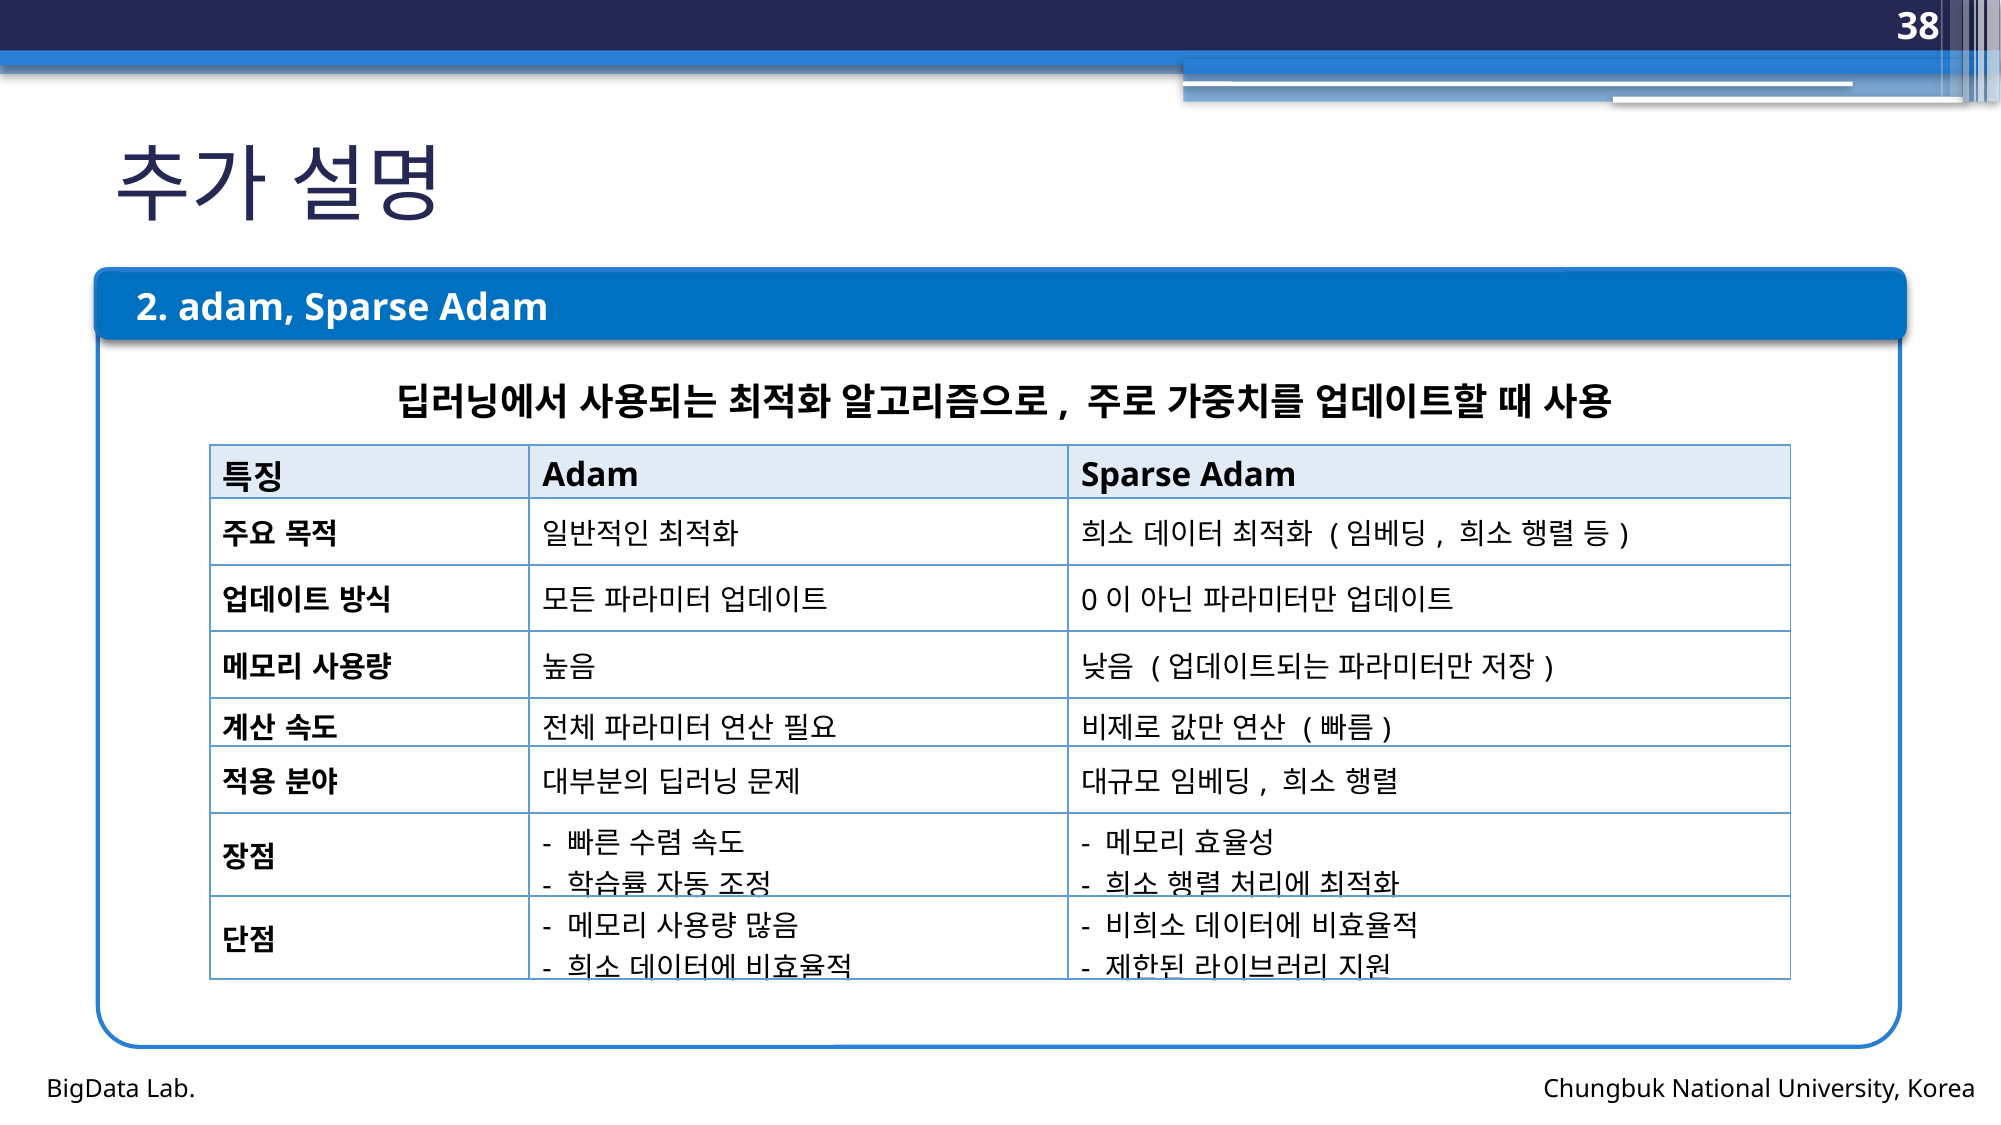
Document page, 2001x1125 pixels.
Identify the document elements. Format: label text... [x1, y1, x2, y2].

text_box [95, 347, 1905, 1048]
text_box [97, 272, 1907, 340]
slide_number 38 [1788, 0, 1955, 61]
title 추가 설명 [99, 93, 1900, 267]
